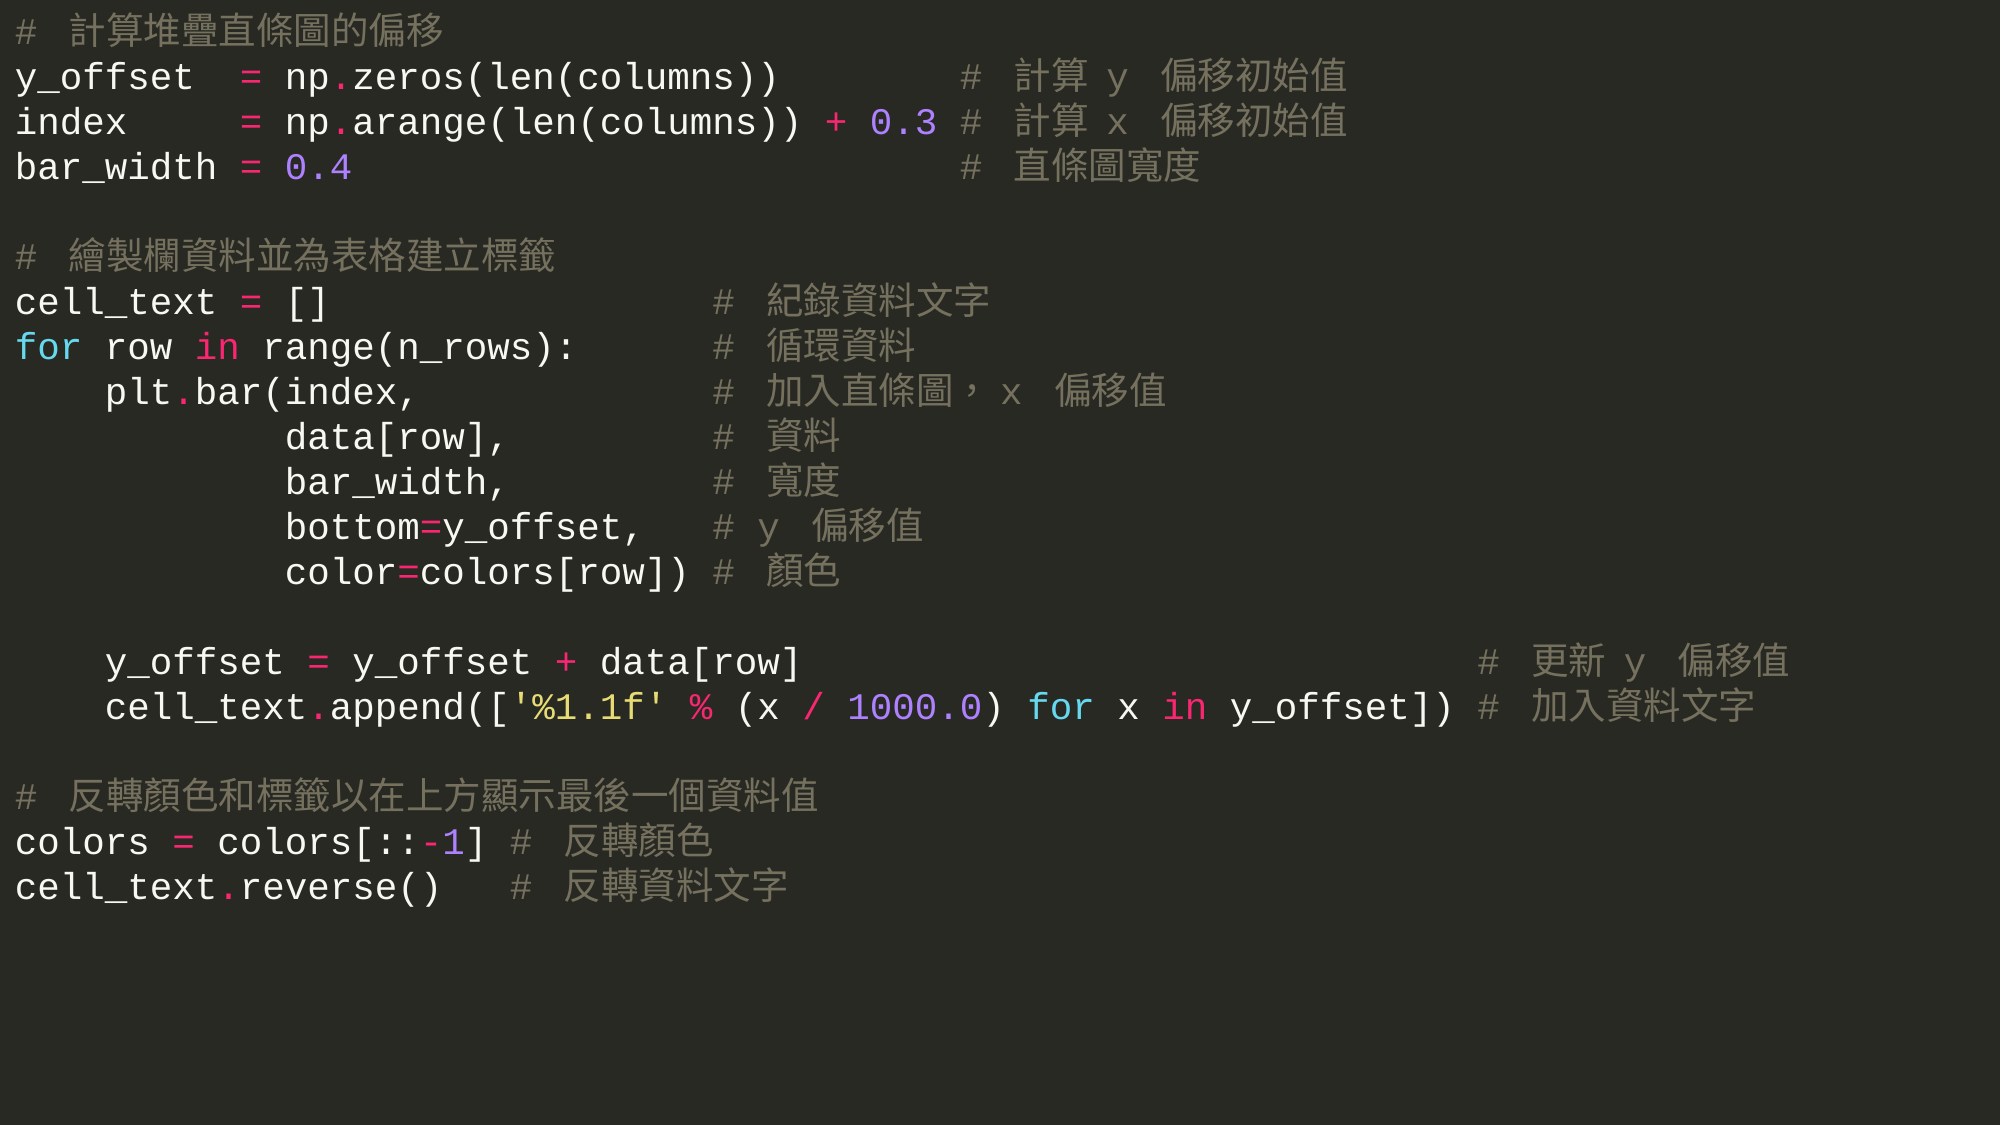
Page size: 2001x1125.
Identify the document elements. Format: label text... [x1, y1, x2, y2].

text_box # 計算堆疊直條圖的偏移 y_offset = np.zeros(len(columns)) # 計算 y 偏移初始值 index = np.arange(len(columns)) + 0.3 # 計算 x 偏移初始值 bar_width = 0.4 # 直條圖寬度 # 繪製欄資料並為表格建立標籤 cell_text = [] # 紀錄資料文字 for row in range(n_rows): # 循環資料 plt.bar(index, # 加入直條圖，x 偏移值 data[row], # 資料 bar_width, # 寬度 bottom=y_offset, # y 偏移值 color=colors[row]) # 顏色 y_offset = y_offset + data[row] # 更新 y 偏移值 cell_text.append(['%1.1f' % (x / 1000.0) for x in y_offset]) # 加入資料文字 # 反轉顏色和標籤以在上方顯示最後一個資料值 colors = colors[::-1] # 反轉顏色 cell_text.reverse() # 反轉資料文字 [0, 0, 2000, 915]
